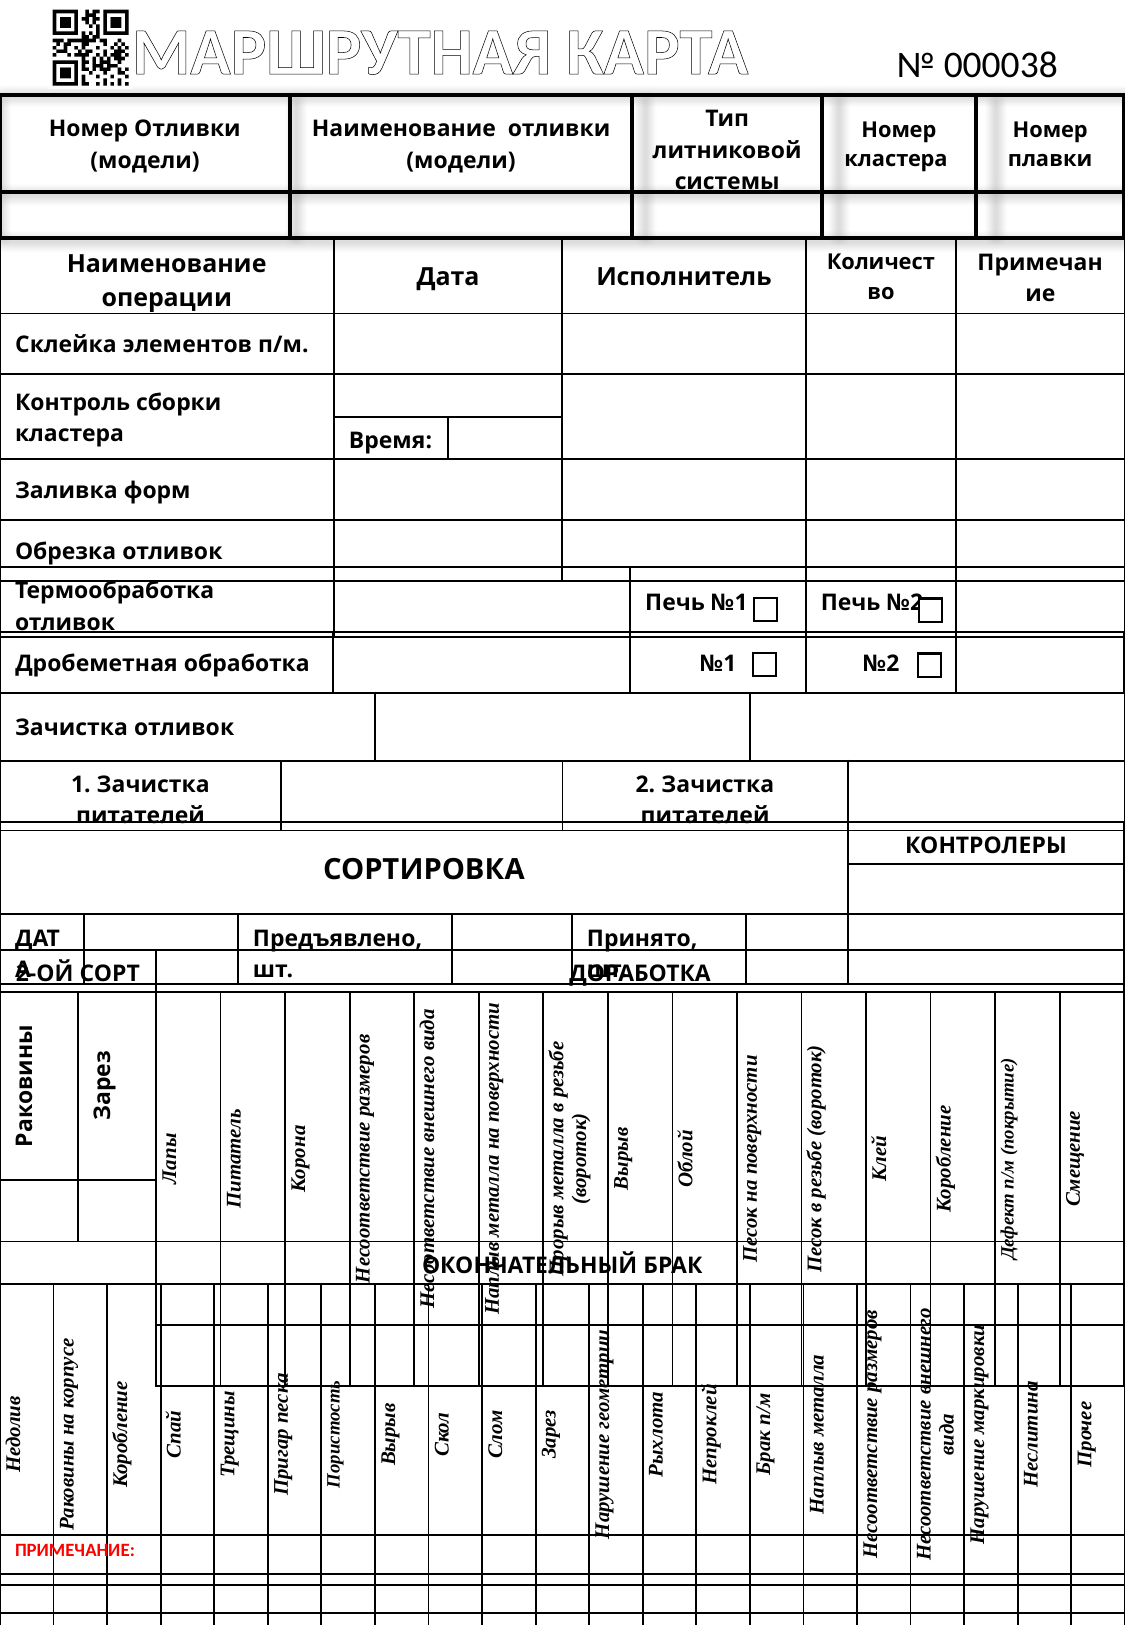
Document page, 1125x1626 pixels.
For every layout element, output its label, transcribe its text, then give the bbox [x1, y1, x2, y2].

table_cell [215, 1614, 267, 1625]
table_header Печь №1 [631, 568, 805, 631]
table_cell Непроклей [697, 1285, 749, 1534]
table_cell [429, 1614, 481, 1625]
picture [49, 6, 132, 89]
table_header [957, 568, 1124, 631]
table_cell Нарушение геометрии [590, 1285, 642, 1534]
table_header Зачистка отливок [1, 694, 374, 760]
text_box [752, 597, 943, 678]
text_box № 000038 [881, 32, 1073, 93]
table_cell Несоответствие внешнего вида [911, 1285, 963, 1534]
table_cell Скол [429, 1285, 481, 1534]
table_cell Песок в резьбе (вороток) [802, 993, 865, 1241]
table_header [849, 762, 1124, 821]
table_cell [957, 460, 1124, 519]
table_cell Обрезка отливок [1, 521, 333, 566]
table_cell [335, 375, 561, 416]
table_cell Спай [162, 1285, 213, 1534]
table_cell [807, 375, 955, 458]
table_cell [1, 1614, 53, 1625]
table_cell Пригар песка [269, 1285, 320, 1534]
table_cell [957, 521, 1124, 566]
table_cell Нарушение маркировки [965, 1285, 1017, 1534]
table_cell [957, 375, 1124, 458]
table_cell Заливка форм [1, 460, 333, 519]
table_header ОКОНЧАТЕЛЬНЫЙ БРАК [1, 1242, 1124, 1283]
table_cell Раковины на корпусе [54, 1285, 106, 1534]
table_cell [697, 1614, 749, 1625]
table_header №2 [807, 633, 955, 692]
table_cell [911, 1614, 963, 1625]
table_cell Несоответствие размеров [858, 1285, 910, 1534]
table_header Количество [807, 239, 955, 313]
table_cell [449, 418, 561, 458]
table_cell [54, 1614, 106, 1625]
table_cell [807, 521, 955, 566]
table_cell [483, 1614, 535, 1625]
table_cell [634, 194, 820, 236]
table_cell Рыхлота [644, 1285, 695, 1534]
table_cell Брак п/м [751, 1285, 803, 1534]
table_cell Облой [673, 993, 736, 1241]
table_header 1. Зачистка питателей [1, 762, 280, 821]
table_header ПРИМЕЧАНИЕ: [1, 1536, 1124, 1573]
table_header Термообработка отливок [1, 568, 333, 631]
table_cell Контроль сборки кластера [1, 375, 333, 458]
table_cell Трещины [215, 1285, 267, 1534]
table_header Наименование операции [1, 239, 333, 313]
table_cell [978, 194, 1122, 236]
table_cell Зарез [537, 1285, 588, 1534]
table_cell [108, 1614, 160, 1625]
table_header 2-ОЙ СОРТ [1, 985, 155, 991]
table_cell [804, 1614, 856, 1625]
table_cell [1, 1575, 1124, 1612]
table_cell [563, 375, 805, 458]
table_header СОРТИРОВКА [1, 823, 847, 913]
table_cell [807, 314, 955, 373]
table_header [334, 633, 629, 692]
table_cell [453, 915, 571, 983]
table_header [751, 694, 1124, 760]
table_cell Прочее [1072, 1285, 1124, 1534]
table_cell Склейка элементов п/м. [1, 314, 333, 373]
table_cell [751, 1614, 803, 1625]
table_cell [79, 1181, 155, 1241]
table_cell [747, 915, 847, 983]
table_cell [1, 1181, 77, 1241]
table_cell [335, 521, 561, 566]
table_header Печь №2 [807, 568, 955, 631]
table_header ДОРАБОТКА [157, 985, 1123, 991]
table_header [957, 633, 1123, 692]
table_cell Дефект п/м (покрытие) [996, 993, 1059, 1241]
table_cell [858, 1614, 910, 1625]
table_cell Прорыв металла в резьбе (вороток) [544, 993, 607, 1241]
table_header Исполнитель [563, 239, 805, 313]
table_header Номер Отливки (модели) [2, 97, 288, 190]
table_cell Принято, шт. [573, 915, 745, 983]
table_header Дата [335, 239, 561, 313]
table_header Номер кластера [824, 97, 974, 190]
table_cell [563, 521, 805, 566]
table_header Наименование отливки (модели) [292, 97, 630, 190]
table_header 2. Зачистка питателей [563, 762, 847, 821]
table_cell [1072, 1614, 1124, 1625]
table_cell [965, 1614, 1017, 1625]
table_header №1 [631, 633, 805, 692]
table_cell Зарез [79, 993, 155, 1179]
table_cell Клей [867, 993, 930, 1241]
table_cell Питатель [221, 993, 284, 1241]
table_header Примечание [957, 239, 1124, 313]
text_box МАРШРУТНАЯ КАРТА [116, 0, 764, 87]
table_header Тип литниковой системы [634, 97, 820, 190]
table_cell Наплыв металла на поверхности [480, 993, 542, 1241]
table_cell [849, 865, 1123, 913]
table_cell [849, 915, 1123, 983]
table_header Дробеметная обработка [1, 633, 332, 692]
table_cell [590, 1614, 642, 1625]
table_header [376, 694, 749, 760]
table_cell [322, 1614, 374, 1625]
table_cell Несоответствие внешнего вида [415, 993, 478, 1241]
table_cell [376, 1614, 428, 1625]
table_cell [269, 1614, 320, 1625]
table_cell [2, 194, 288, 236]
table_cell [335, 314, 561, 373]
table_cell [162, 1614, 213, 1625]
table_cell Корона [286, 993, 349, 1241]
table_cell Наплыв металла [804, 1285, 856, 1534]
table_cell Пористость [322, 1285, 374, 1534]
table_cell Раковины [1, 993, 77, 1179]
table_cell Лапы [157, 993, 220, 1241]
table_cell [807, 460, 955, 519]
table_cell Предъявлено, шт. [239, 915, 451, 983]
table_cell Коробление [108, 1285, 160, 1534]
table_cell [644, 1614, 695, 1625]
table_cell [563, 314, 805, 373]
table_header КОНТРОЛЕРЫ [849, 823, 1123, 863]
table_cell Неслитина [1019, 1285, 1070, 1534]
table_cell [957, 314, 1124, 373]
table_cell [563, 460, 805, 519]
table_cell [292, 194, 630, 236]
table_cell Смещение [1061, 993, 1123, 1241]
table_cell Слом [483, 1285, 535, 1534]
table_cell Время: [335, 418, 447, 458]
table_cell ДАТА [1, 915, 83, 983]
table_cell [824, 194, 974, 236]
table_cell Несоответствие размеров [351, 993, 413, 1241]
table_cell Недолив [1, 1285, 53, 1534]
table_cell [1019, 1614, 1070, 1625]
table_header Номер плавки [978, 97, 1122, 190]
table_cell [537, 1614, 588, 1625]
table_cell Песок на поверхности [738, 993, 801, 1241]
table_cell [85, 915, 237, 983]
table_header [335, 568, 629, 631]
table_cell Коробление [931, 993, 994, 1241]
table_cell [335, 460, 561, 519]
table_header [282, 762, 562, 821]
table_cell Вырыв [376, 1285, 428, 1534]
table_cell Вырыв [609, 993, 672, 1241]
